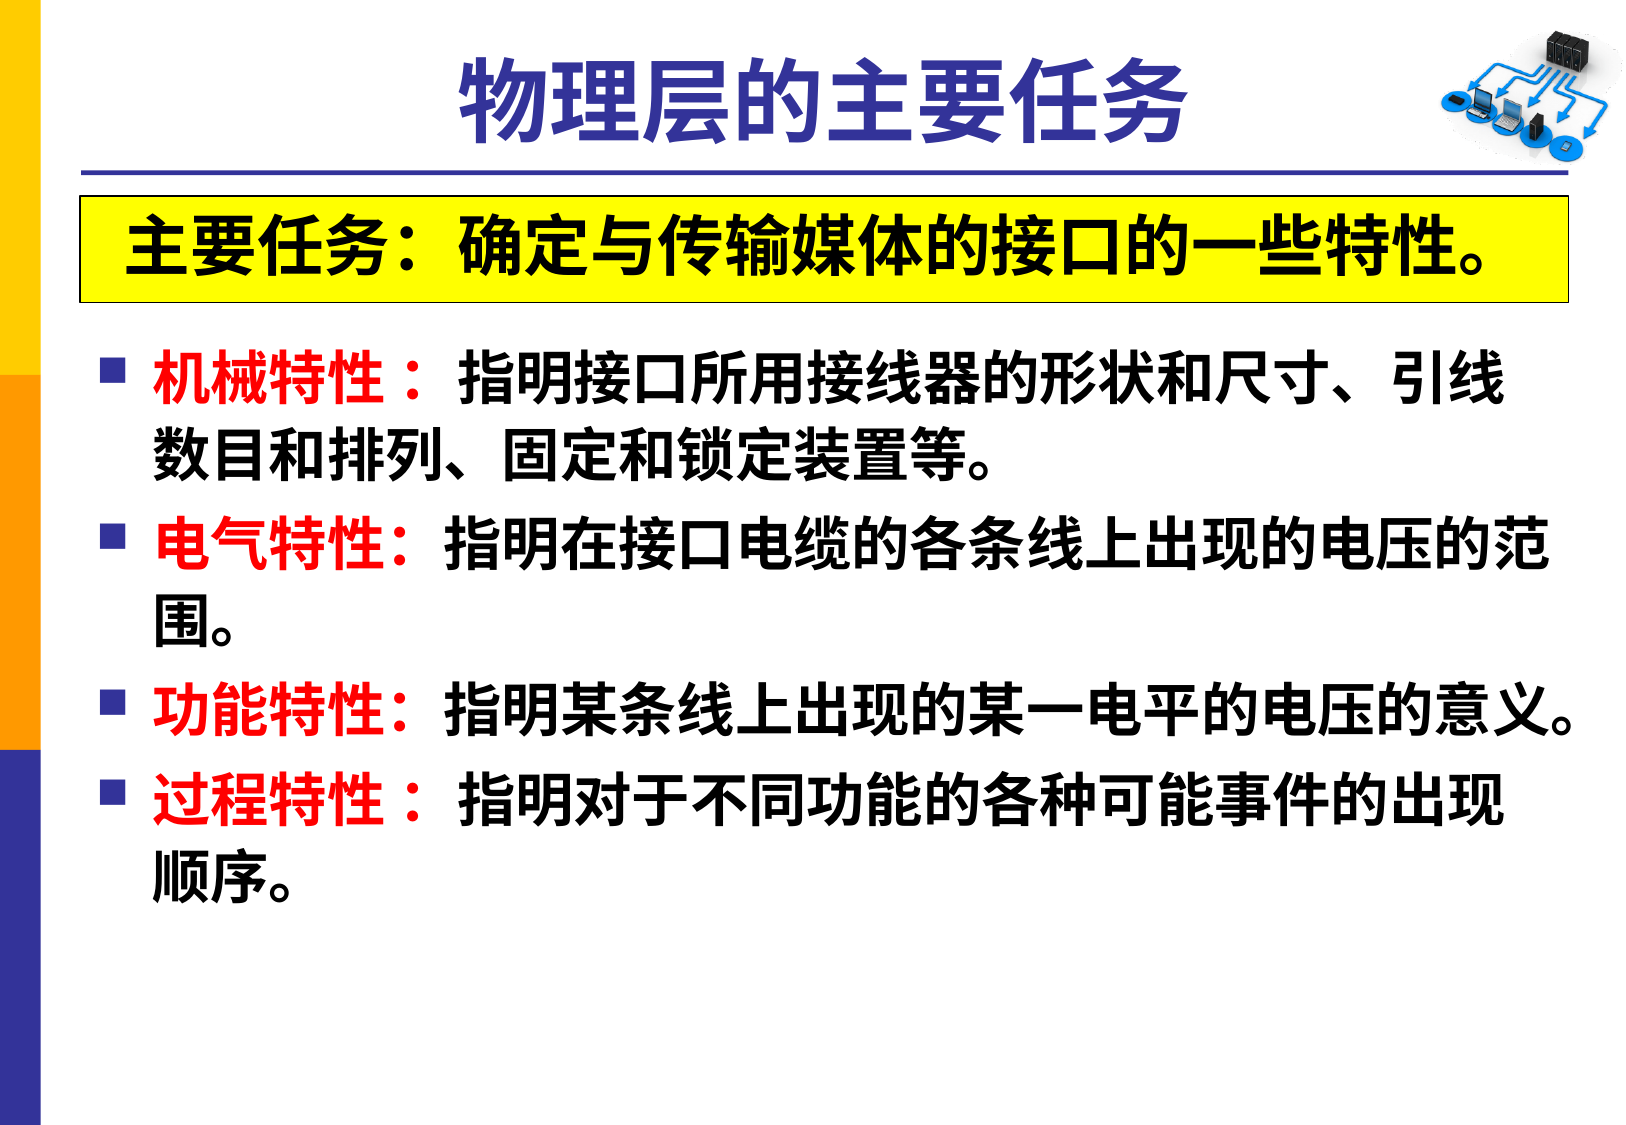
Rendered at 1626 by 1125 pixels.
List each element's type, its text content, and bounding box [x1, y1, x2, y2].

title 物理层的主要任务 [81, 30, 1569, 161]
picture [1438, 30, 1624, 165]
list 机械特性 ：指明接口所用接线器的形状和尺寸、引线数目和排列、固定和锁定装置等。 电气特性：指明在接口电缆的各条线上出现的电压的范围。 功能特性：指明某条线上出现的某一电平的电压的意义。 过程特性 ：指明对于不同功能的各种可能事件的出现顺序。 [81, 326, 1569, 1006]
text_box 主要任务：确定与传输媒体的接口的一些特性。 [80, 196, 1569, 303]
